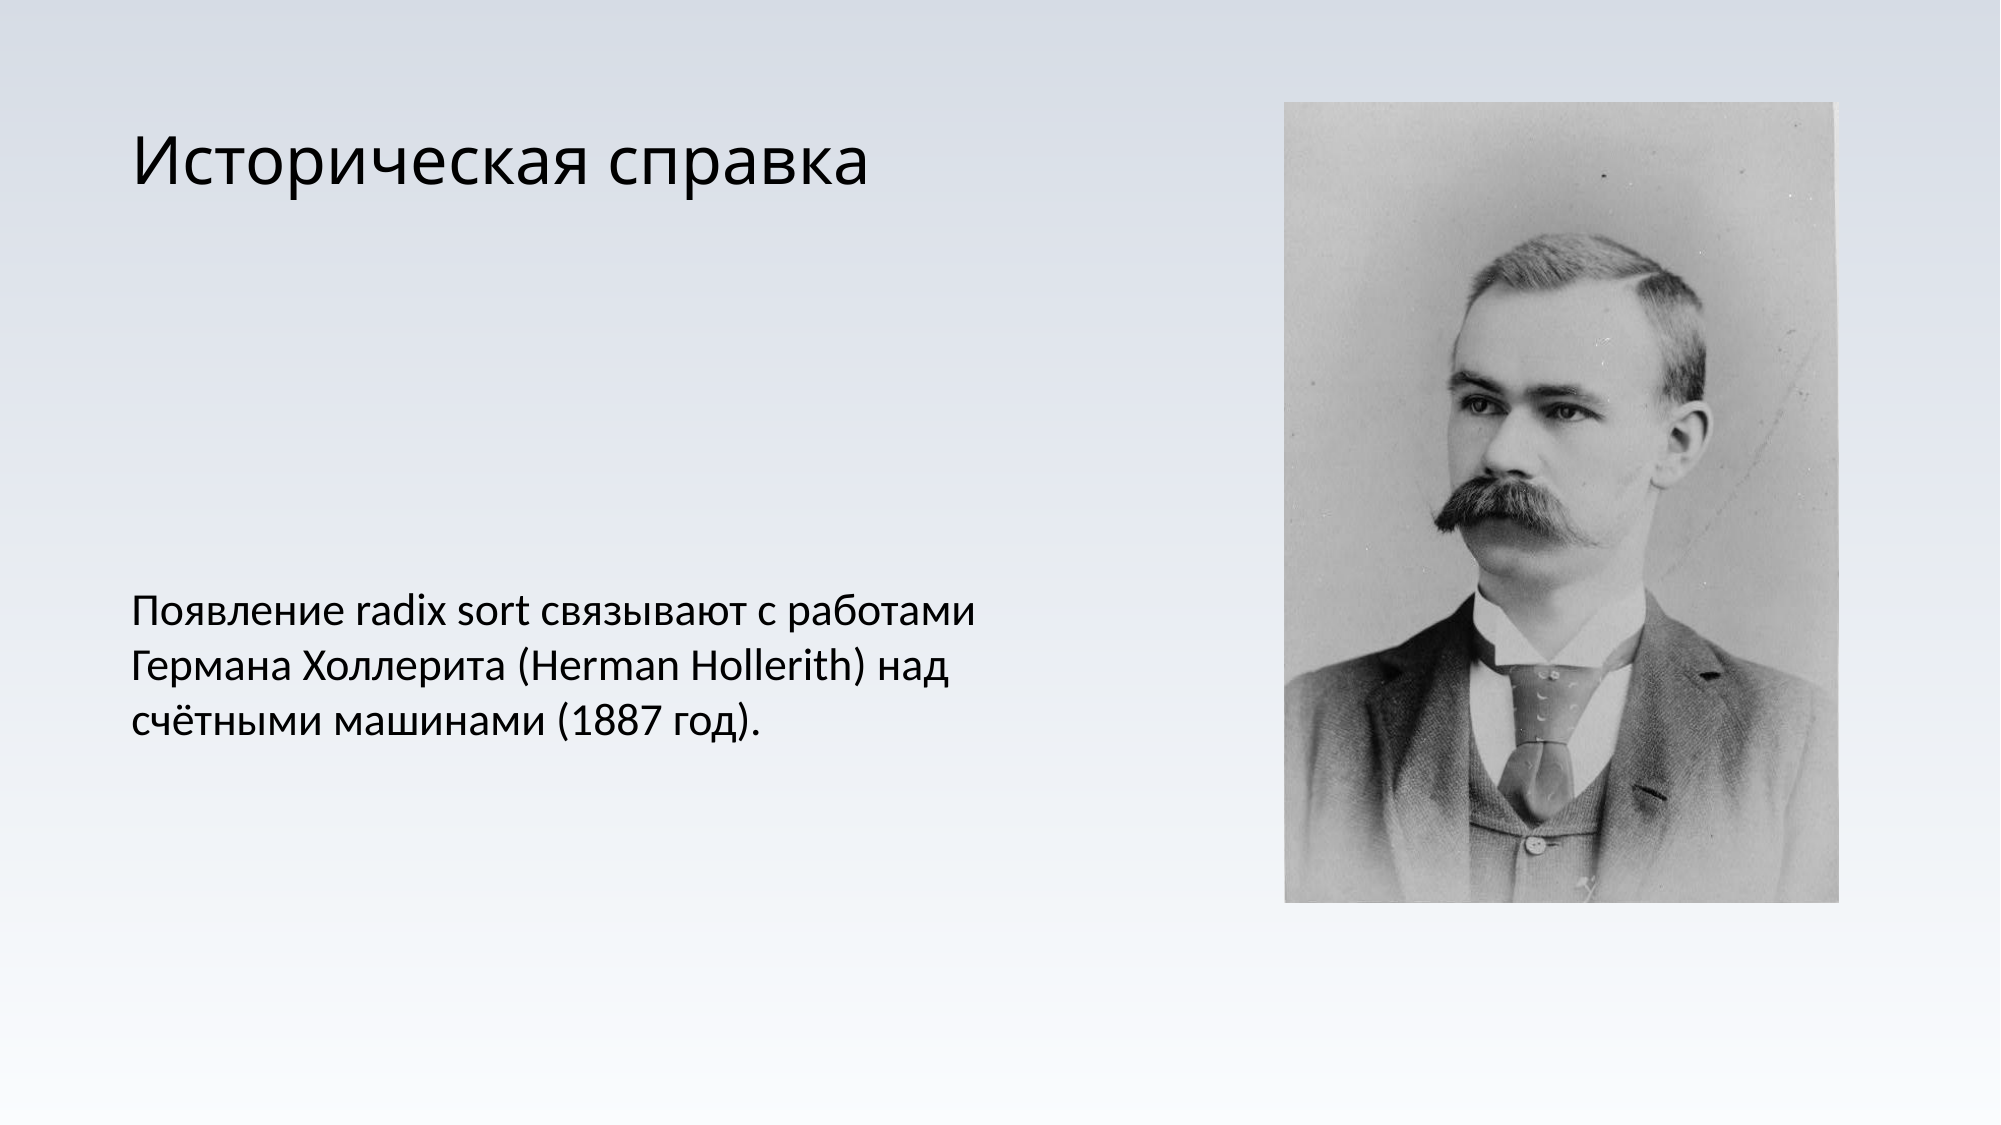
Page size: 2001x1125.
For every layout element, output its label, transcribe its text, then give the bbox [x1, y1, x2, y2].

list Появление radix sort связывают с работами Германа Холлерита (Herman Hollerith) над счётными машинами (1887 год). [116, 571, 1006, 864]
title Историческая справка [116, 102, 985, 207]
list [1284, 102, 1839, 903]
